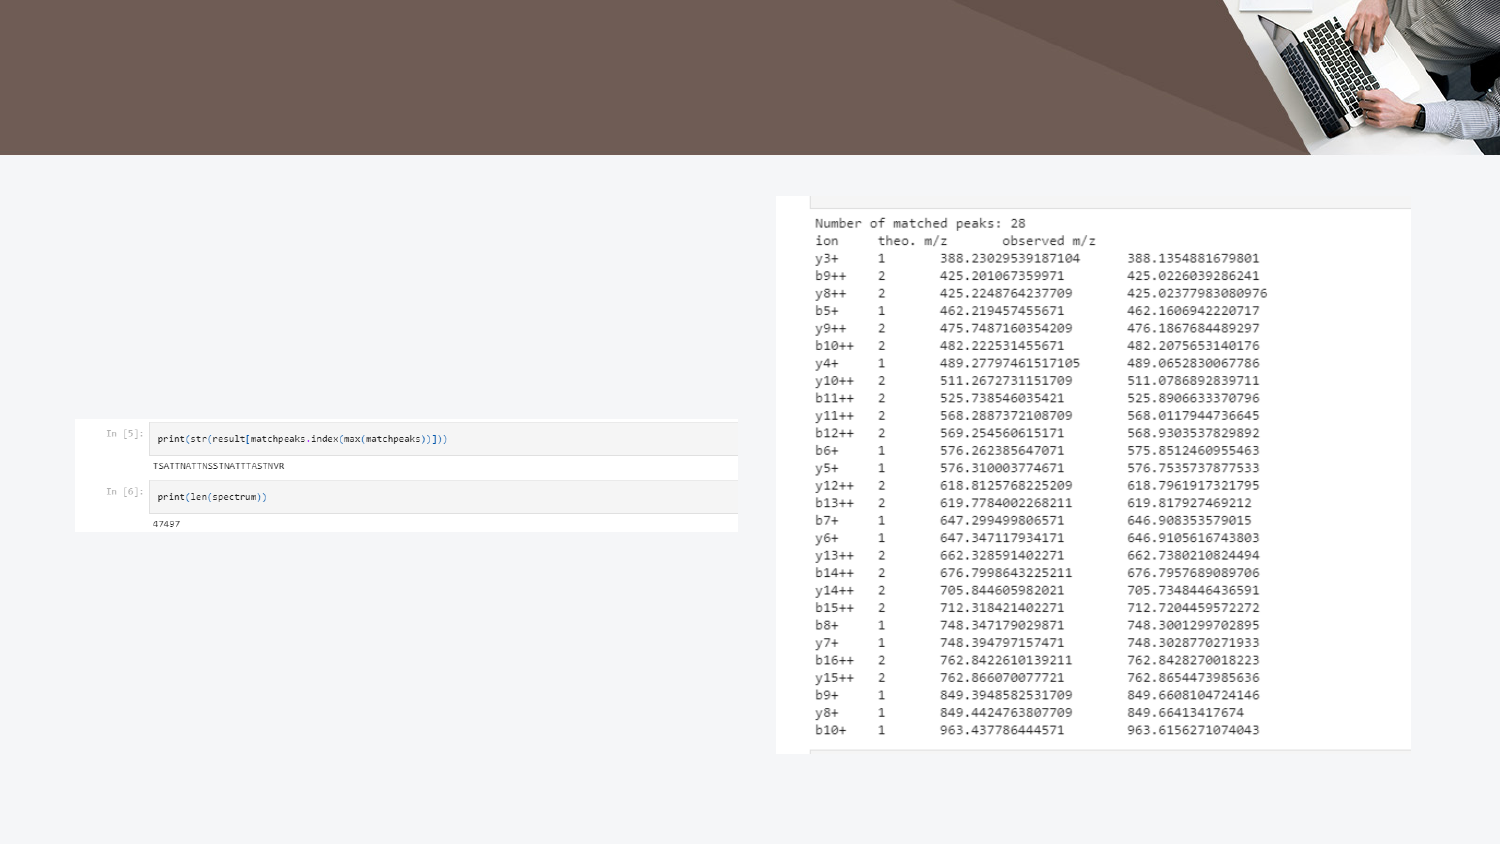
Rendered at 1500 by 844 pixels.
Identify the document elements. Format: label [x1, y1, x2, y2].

picture [0, 0, 1500, 844]
list [74, 419, 738, 532]
list [776, 196, 1411, 754]
